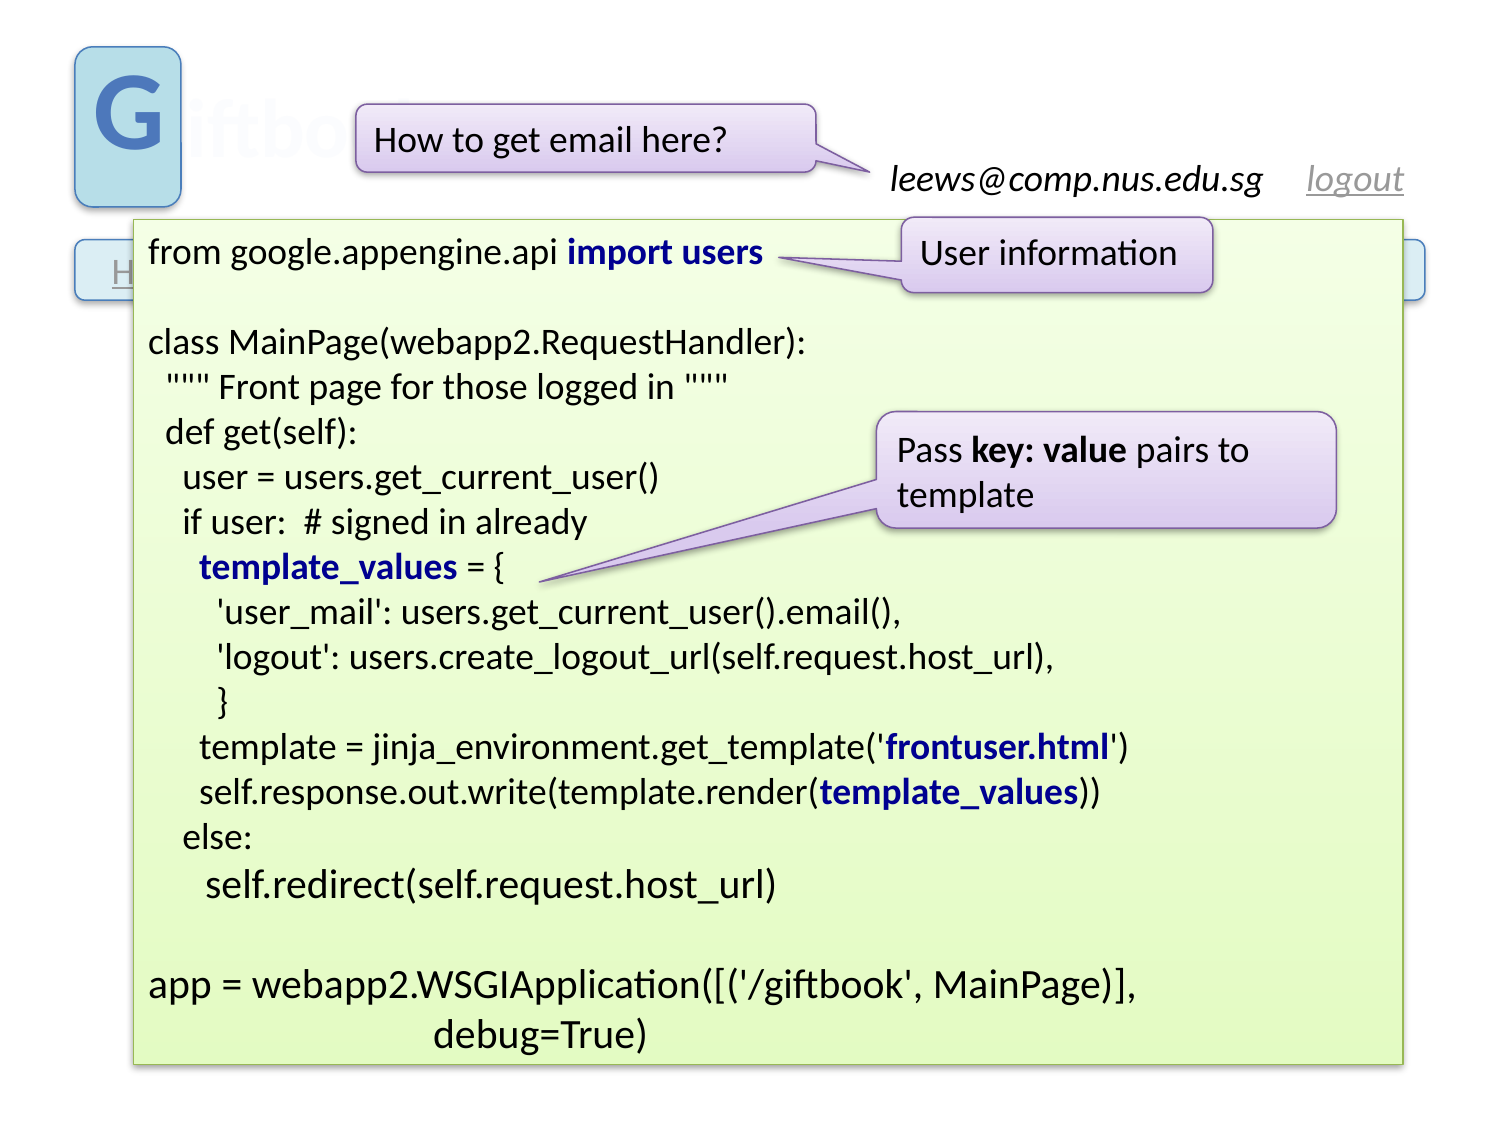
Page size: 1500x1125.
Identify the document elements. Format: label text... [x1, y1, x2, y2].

picture [133, 406, 648, 920]
text_box User information [777, 216, 1214, 294]
text_box Pass key: value pairs to template [652, 410, 1338, 559]
text_box from google.appengine.api import users class MainPage(webapp2.RequestHandler): """ Front page for those logged in """ def get(self): user = users.get_current_user() if user: # signed in already template_values = { 'user_mail': users.get_current_user().email(), 'logout': users.create_logout_url(self.request.host_url), } template = jinja_environment.get_template('frontuser.html') self.response.out.write(template.render(template_values)) else: self.redirect(self.request.host_url) app = webapp2.WSGIApplication([('/giftbook', MainPage)], debug=True) [133, 219, 1404, 1065]
text_box How to get email here? [355, 103, 871, 173]
